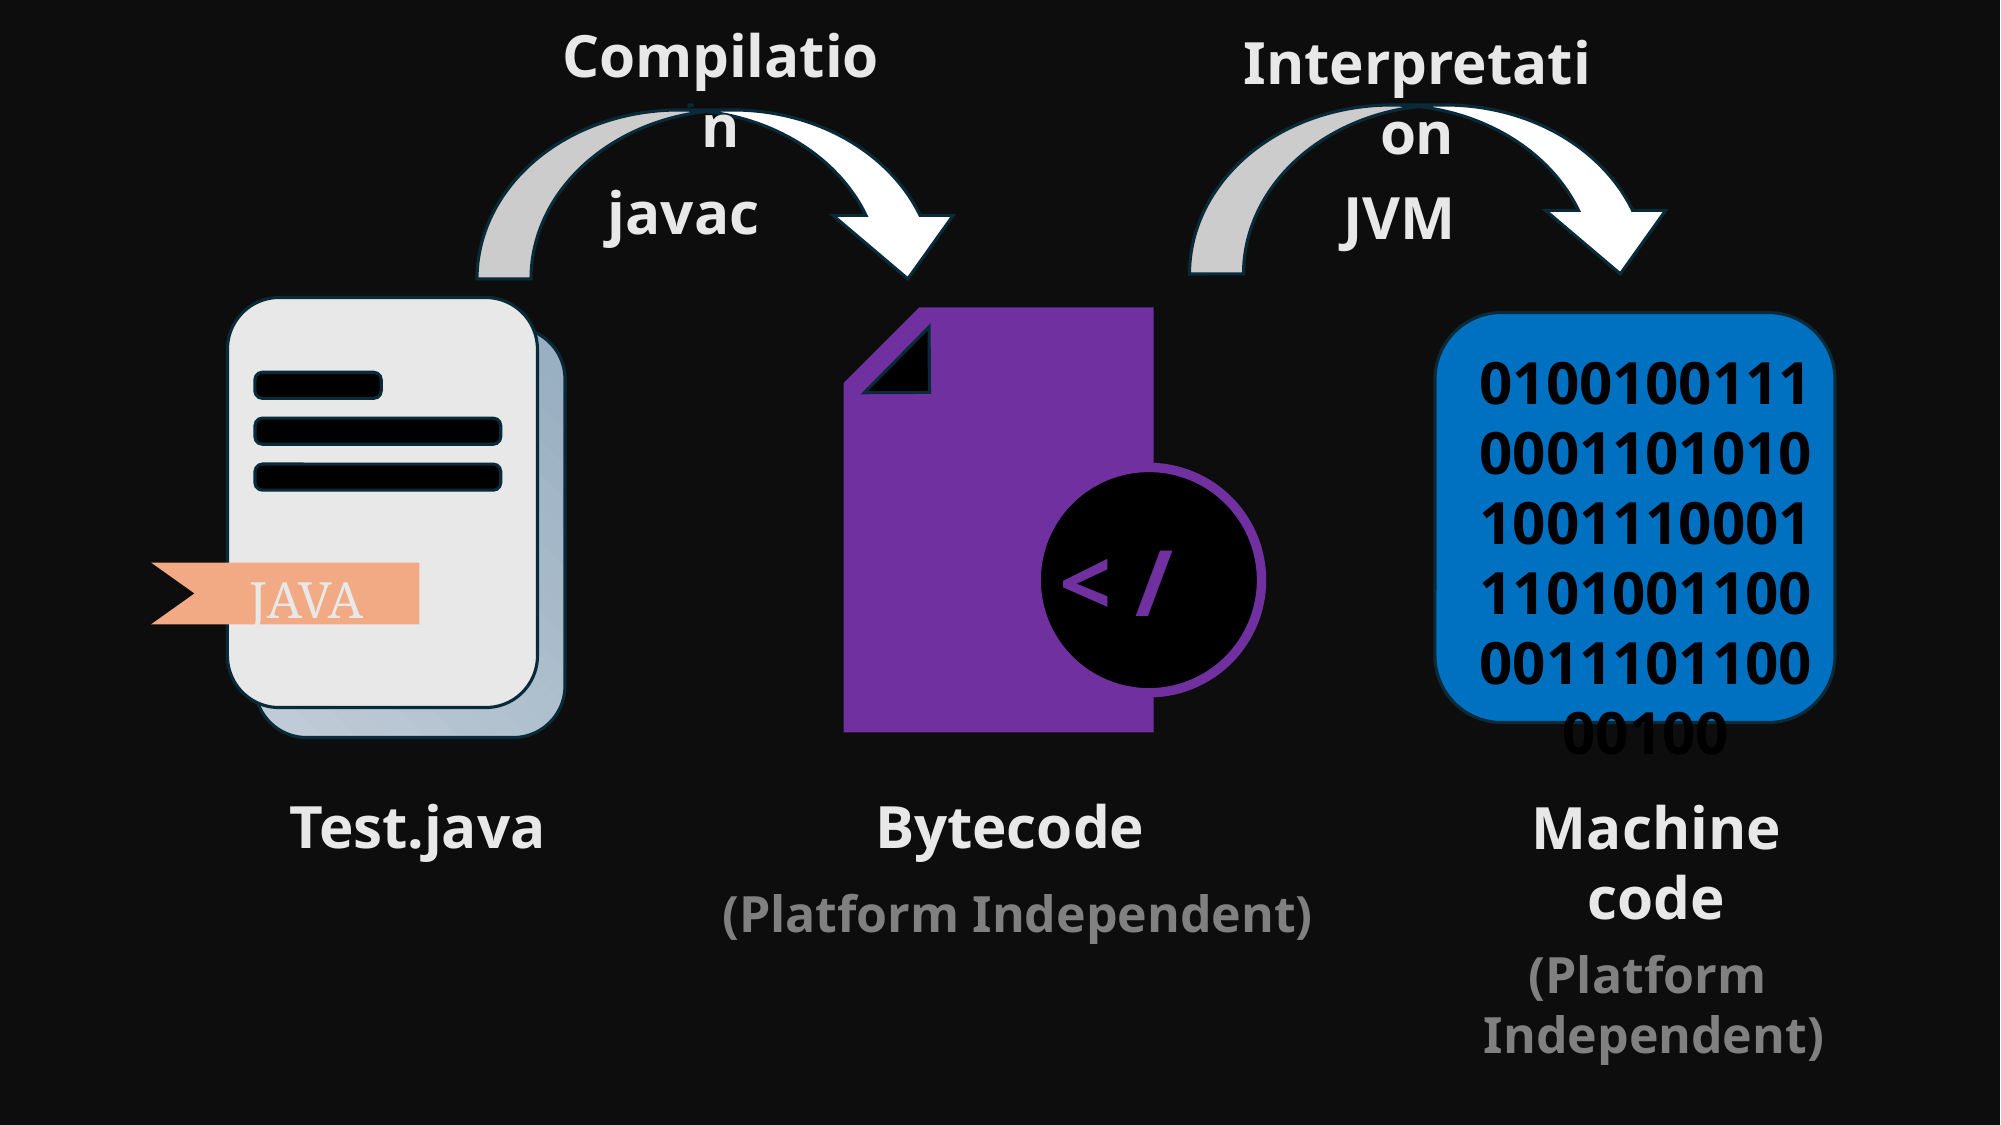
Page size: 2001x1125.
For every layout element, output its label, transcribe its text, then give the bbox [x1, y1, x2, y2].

text_box [253, 370, 383, 400]
text_box [475, 197, 535, 281]
text_box (Platform Independent) [511, 875, 1524, 950]
text_box [860, 323, 932, 395]
text_box [1187, 187, 1246, 276]
text_box [256, 331, 567, 740]
text_box Interpretation [1216, 18, 1618, 174]
text_box [1034, 532, 1045, 628]
text_box [1053, 465, 1245, 517]
text_box Test.java [234, 782, 601, 868]
text_box javac [500, 168, 867, 254]
text_box Machine code [1473, 783, 1840, 935]
text_box [146, 560, 234, 626]
text_box [842, 305, 1156, 735]
text_box JAVA [234, 560, 407, 636]
text_box [407, 560, 421, 626]
text_box 0100100111000110101010011100011101001100001110110000100 [1457, 338, 1835, 774]
text_box [1253, 533, 1264, 628]
text_box < / > [1045, 517, 1253, 753]
text_box [1433, 310, 1823, 708]
text_box Compilation [537, 11, 904, 166]
text_box [253, 416, 503, 446]
text_box [225, 295, 540, 710]
text_box JVM [1216, 174, 1583, 259]
text_box [524, 156, 537, 168]
text_box [1583, 174, 1669, 277]
text_box [826, 166, 957, 282]
text_box [253, 462, 503, 492]
text_box Bytecode [826, 783, 1193, 868]
text_box (Platform Independent) [1437, 935, 1871, 1071]
